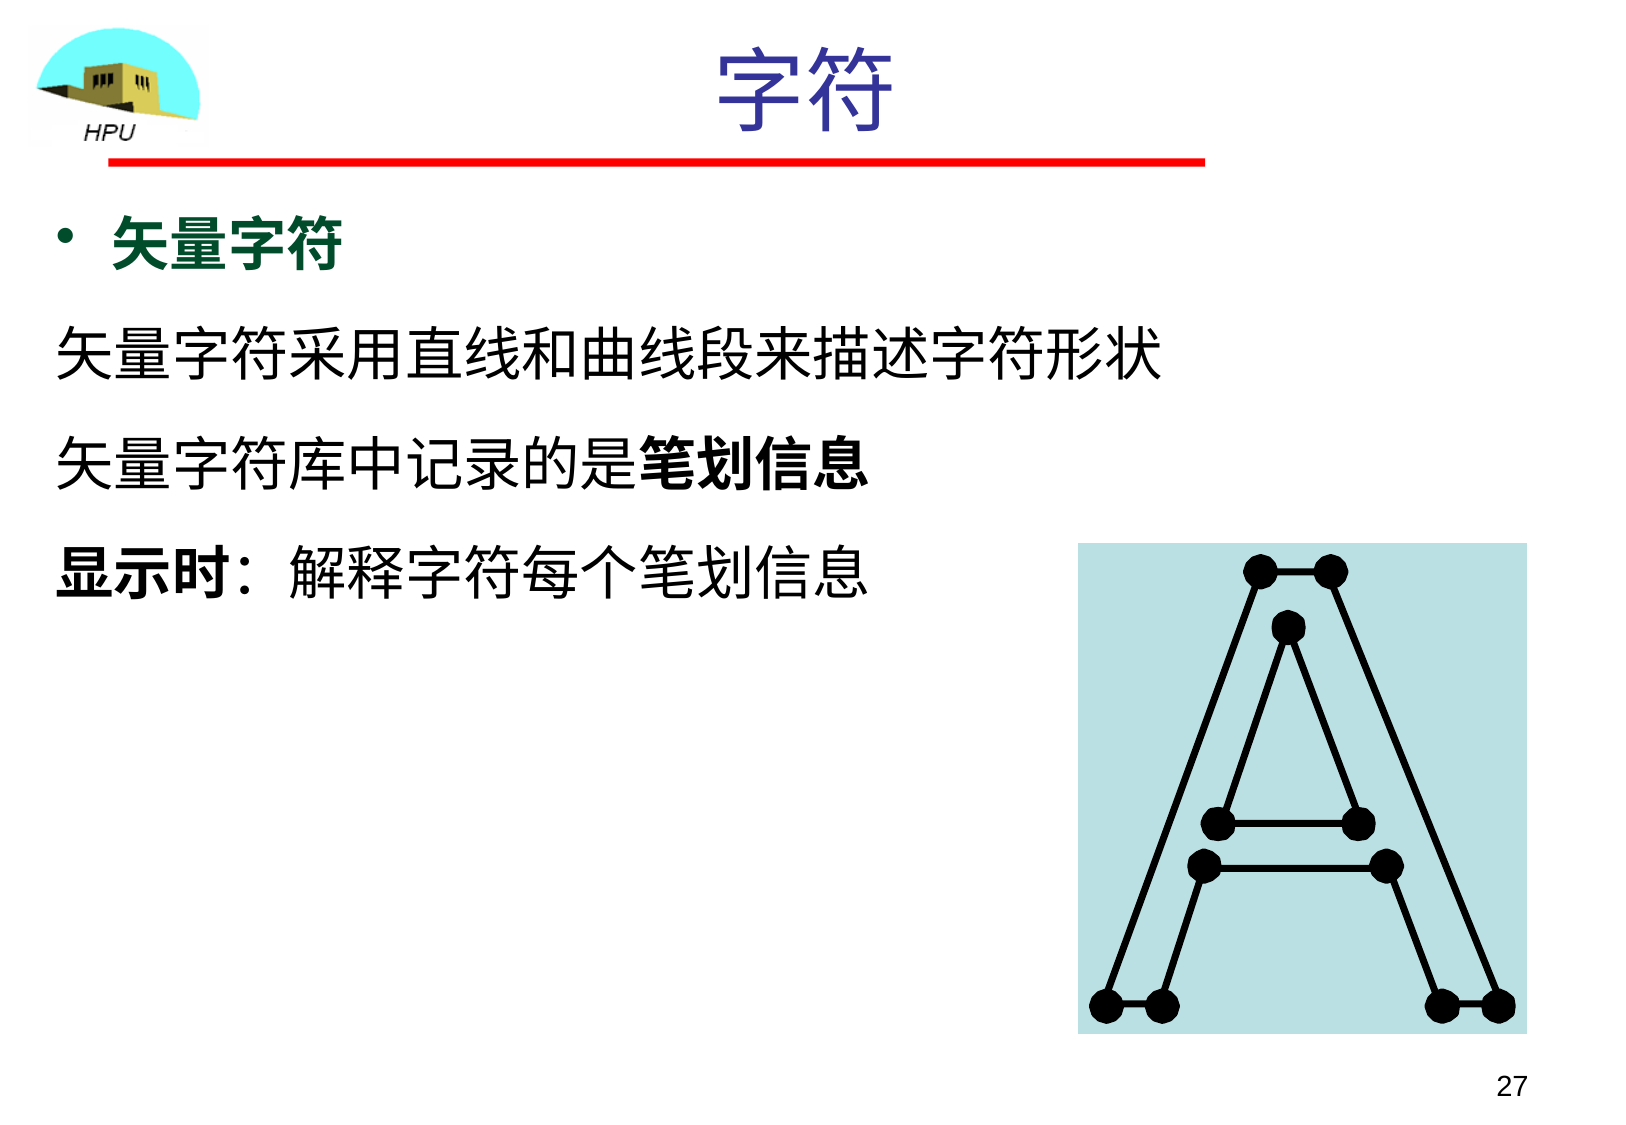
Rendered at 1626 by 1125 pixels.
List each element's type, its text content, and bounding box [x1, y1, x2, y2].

title 字符 [27, 12, 1585, 163]
list 矢量字符 矢量字符采用直线和曲线段来描述字符形状 矢量字符库中记录的是笔划信息 显示时：解释字符每个笔划信息 [40, 200, 1574, 1050]
slide_number 27 [1164, 1059, 1544, 1113]
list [1077, 542, 1527, 1034]
